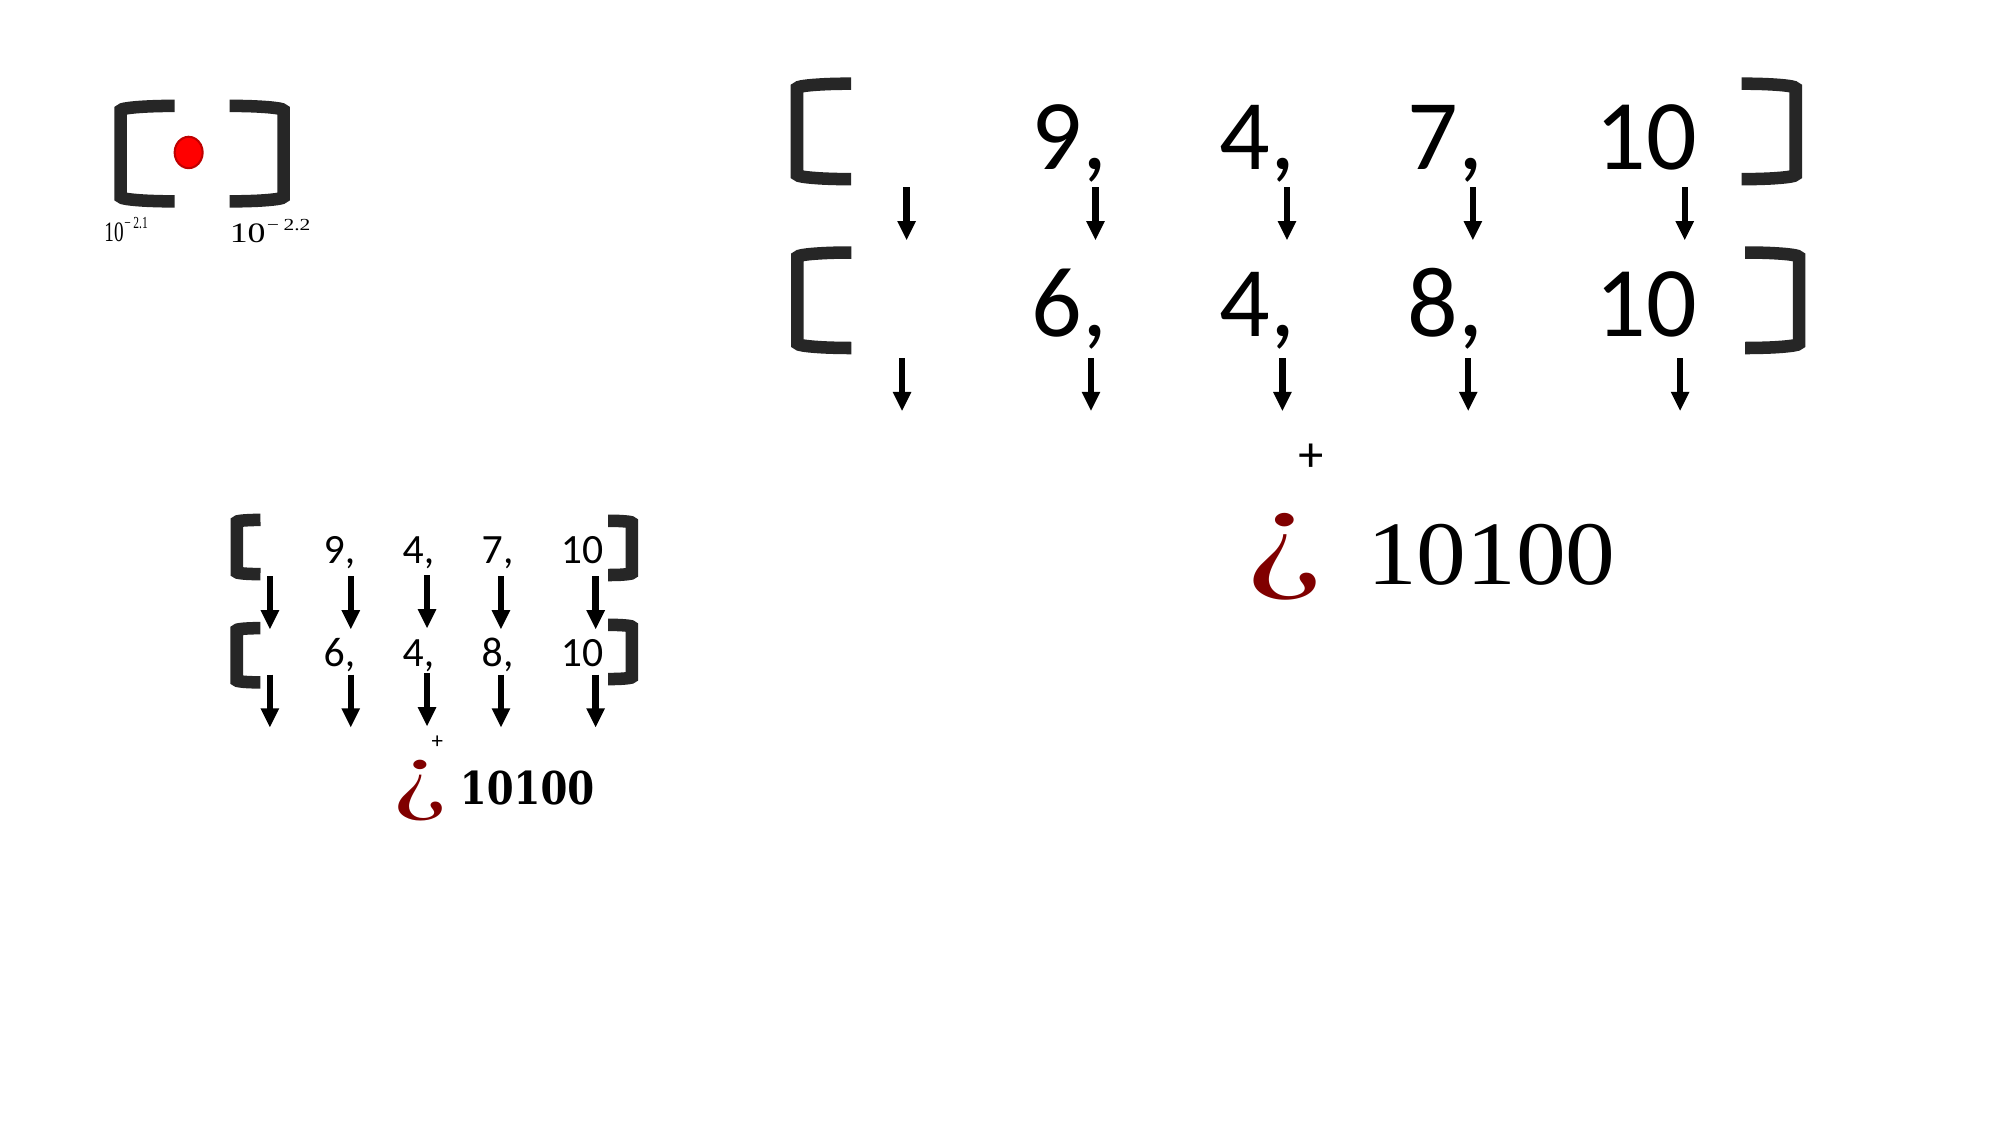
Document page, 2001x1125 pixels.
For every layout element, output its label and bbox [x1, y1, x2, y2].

text_box [104, 105, 311, 250]
text_box [213, 519, 667, 825]
text_box [796, 69, 1810, 606]
